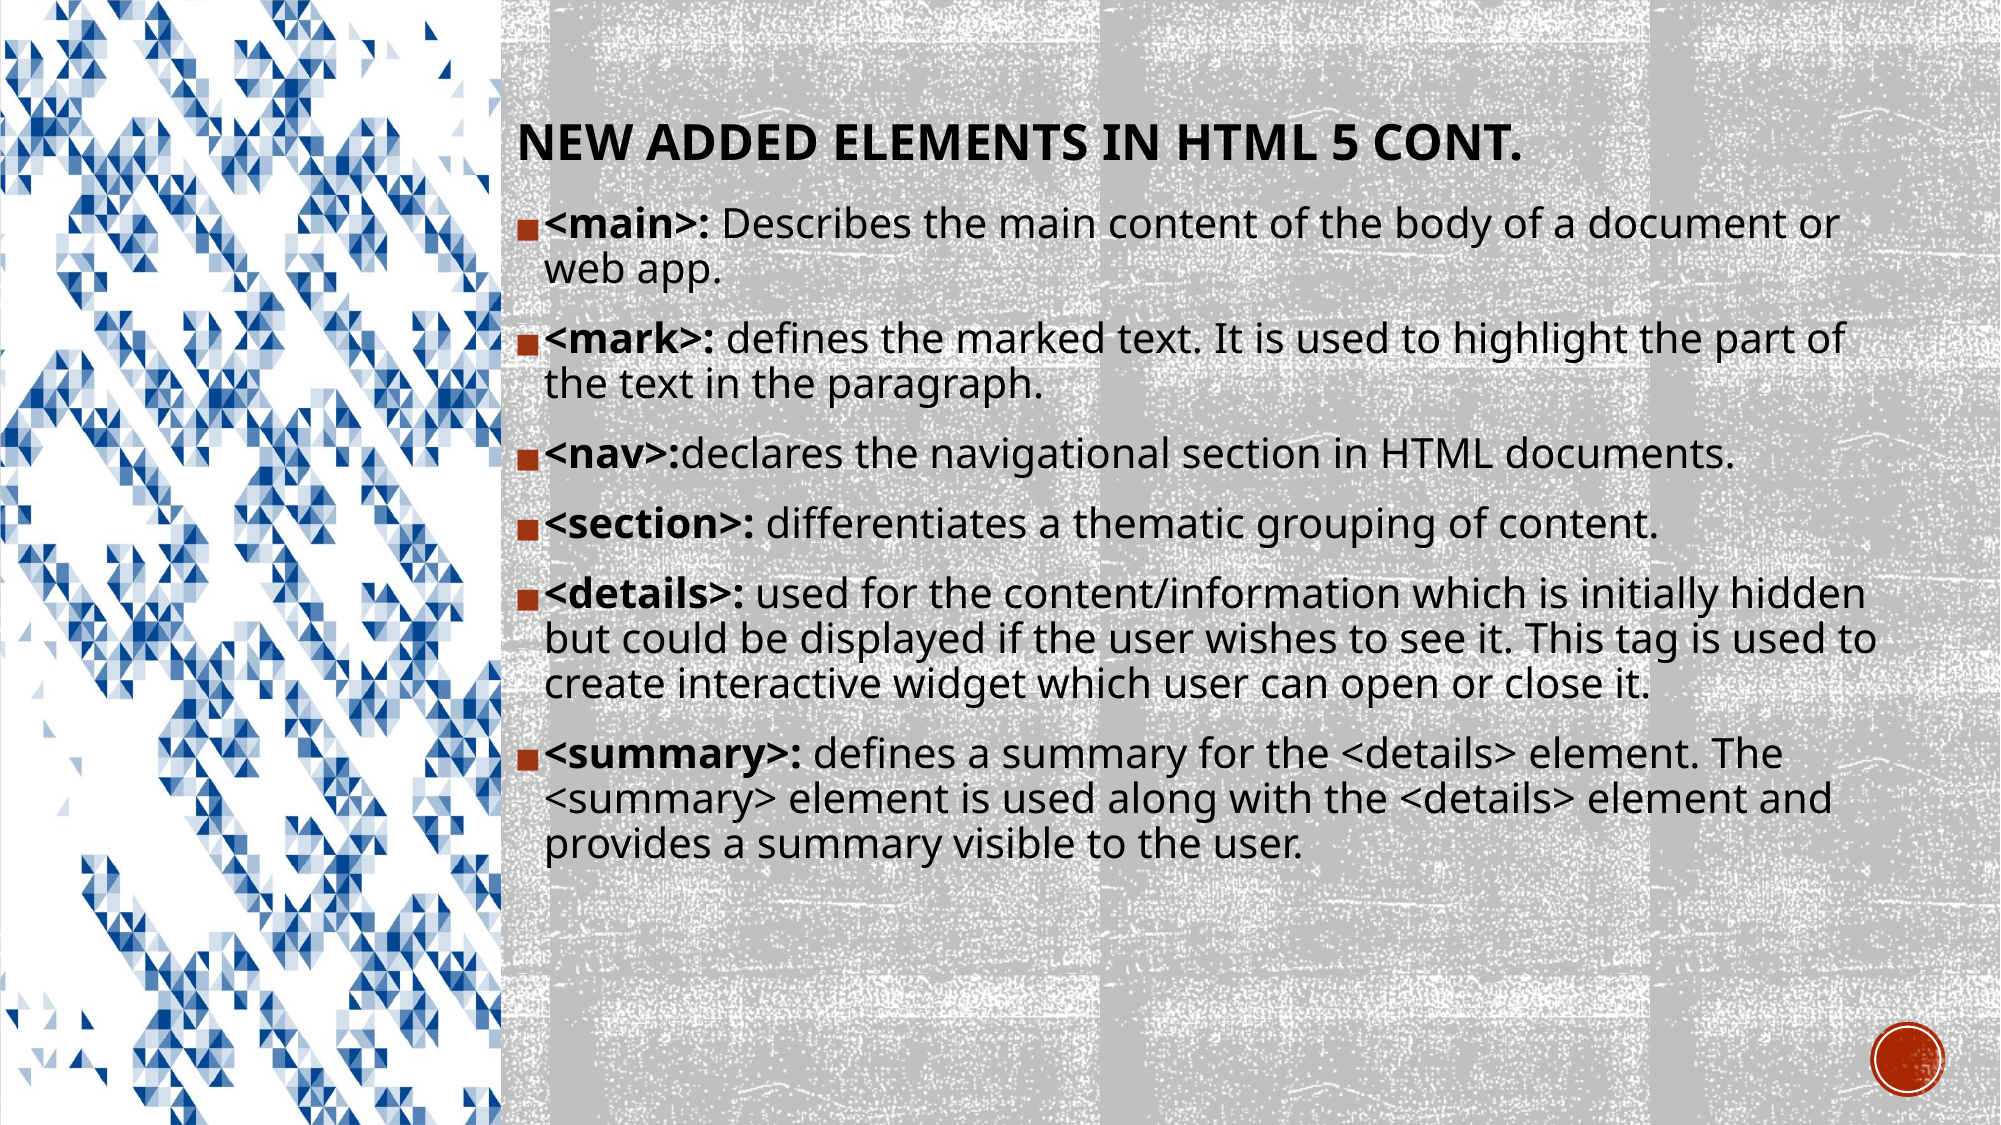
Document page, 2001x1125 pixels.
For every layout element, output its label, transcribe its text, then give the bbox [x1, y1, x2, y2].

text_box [1870, 1021, 1946, 1098]
text_box <main>: Describes the main content of the body of a document or web app. <mark>: defines the marked text. It is used to highlight the part of the text in the paragraph. <nav>:declares the navigational section in HTML documents. <section>: differentiates a thematic grouping of content. <details>: used for the content/information which is initially hidden but could be displayed if the user wishes to see it. This tag is used to create interactive widget which user can open or close it. <summary>: defines a summary for the <details> element. The <summary> element is used along with the <details> element and provides a summary visible to the user. [507, 194, 1920, 1013]
text_box NEW ADDED ELEMENTS IN HTML 5 CONT. [507, 79, 1920, 194]
text_box [504, 0, 2000, 1125]
picture [0, 0, 502, 1125]
